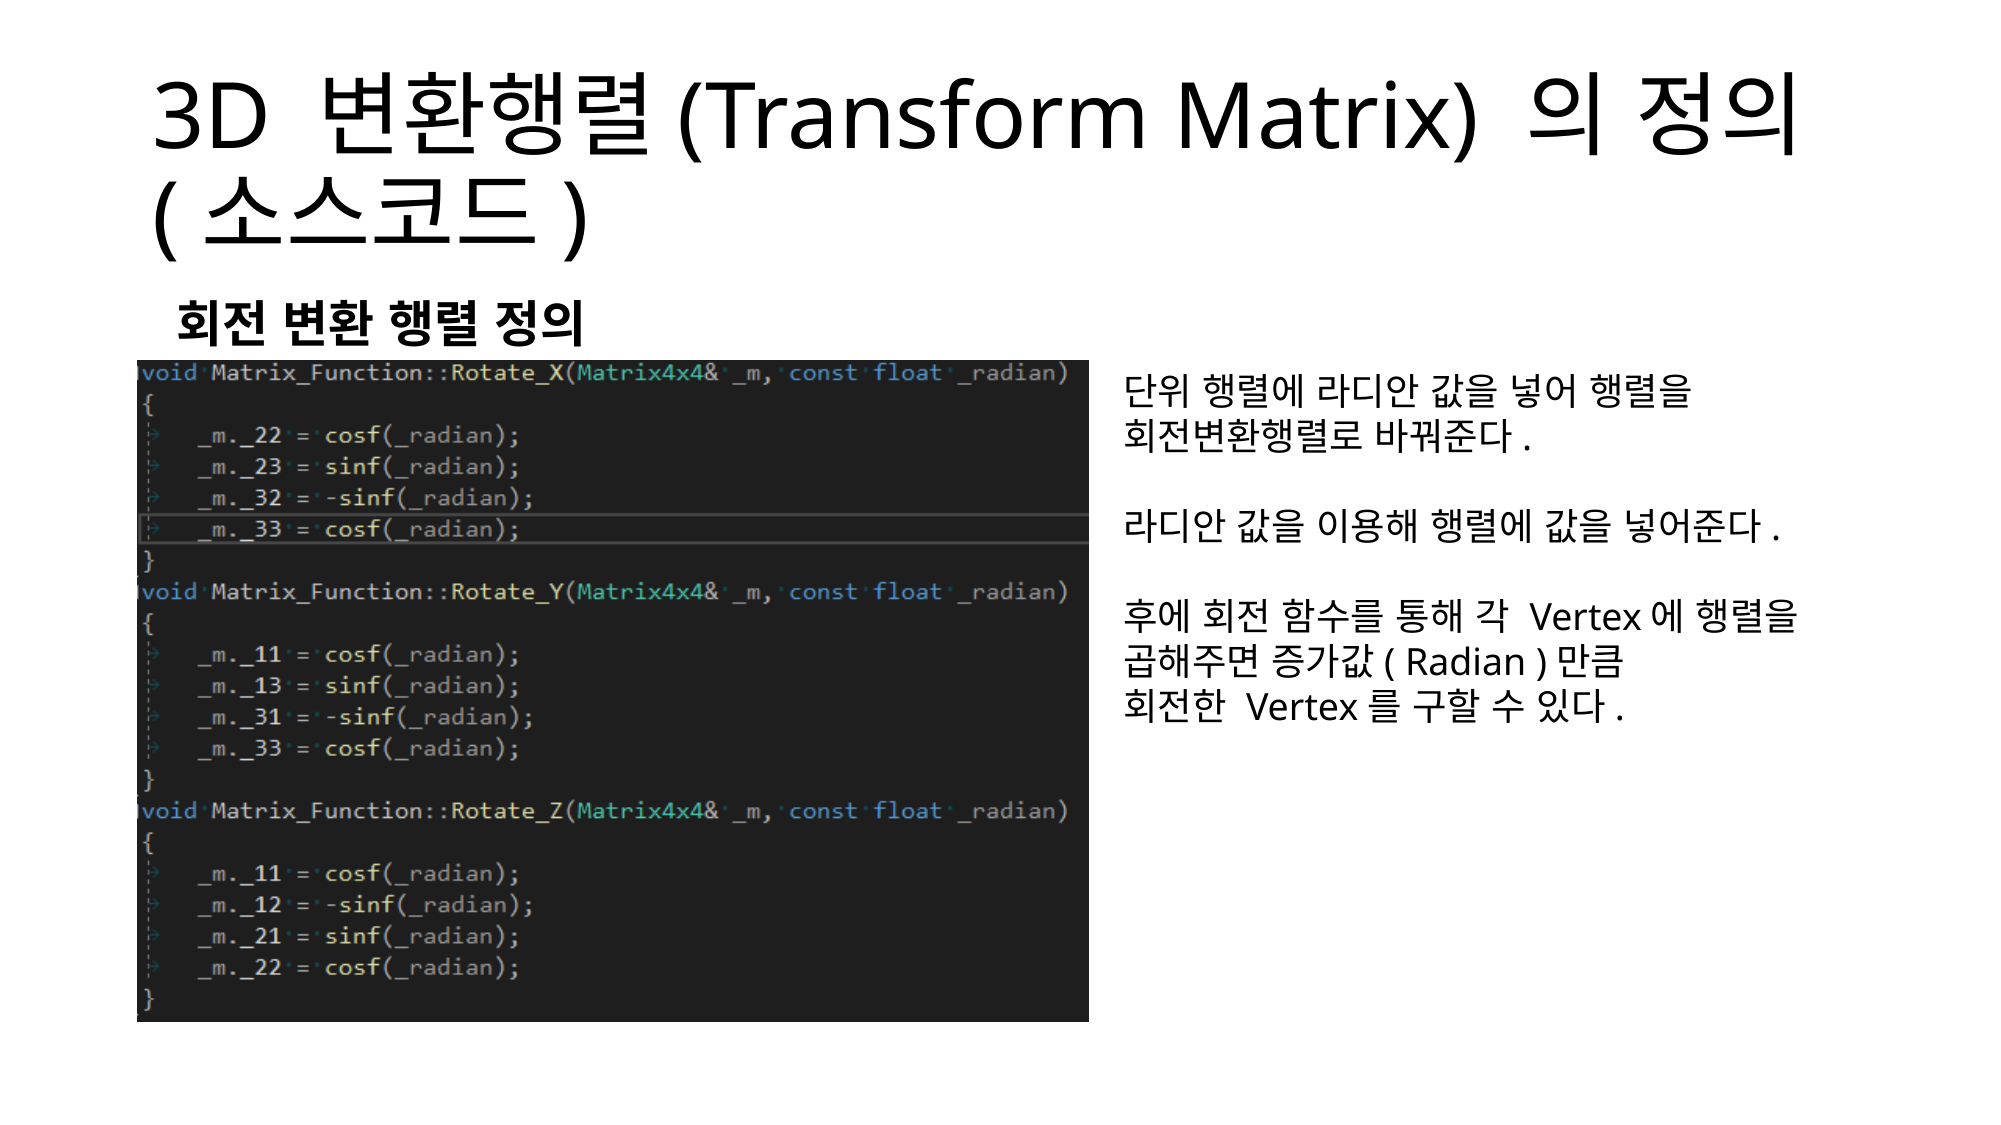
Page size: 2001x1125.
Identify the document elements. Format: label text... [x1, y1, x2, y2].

text_box 회전 변환 행렬 정의 [161, 284, 602, 360]
title 3D 변환행렬(Transform Matrix) 의 정의(소스코드) [137, 59, 1863, 278]
text_box 단위 행렬에 라디안 값을 넣어 행렬을 회전변환행렬로 바꿔준다. 라디안 값을 이용해 행렬에 값을 넣어준다. 후에 회전 함수를 통해 각 Vertex에 행렬을 곱해주면 증가값( Radian )만큼 회전한 Vertex를 구할 수 있다. [1108, 360, 1863, 736]
picture [137, 360, 1090, 1022]
